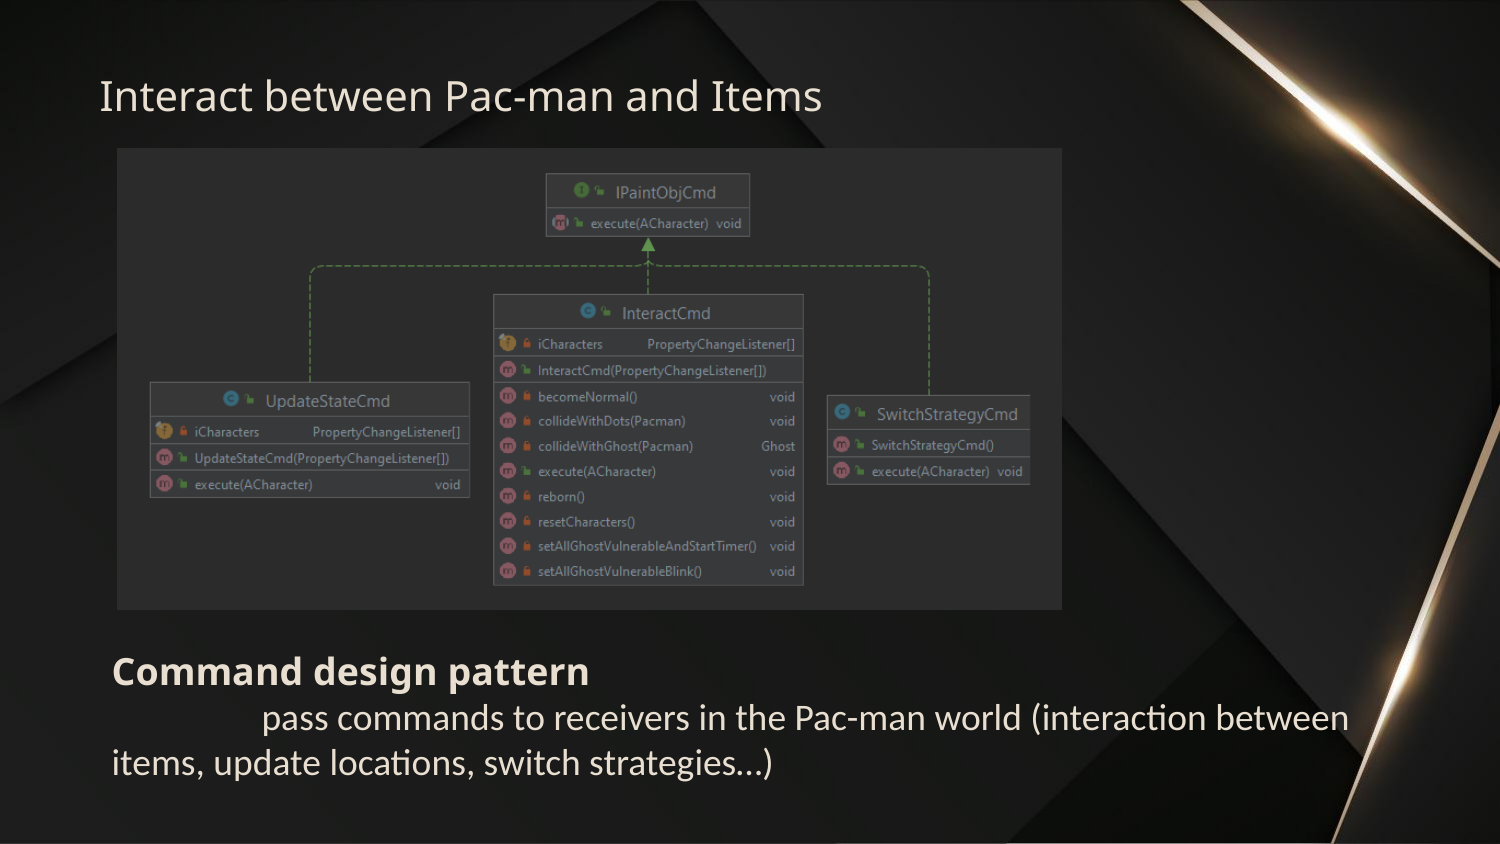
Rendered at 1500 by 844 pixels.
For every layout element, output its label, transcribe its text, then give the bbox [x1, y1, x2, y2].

text_box Command design pattern pass commands to receivers in the Pac-man world (interaction between items, update locations, switch strategies…) [96, 560, 1404, 844]
text_box Interact between Pac-man and Items [0, 55, 945, 130]
picture [0, 0, 1500, 844]
